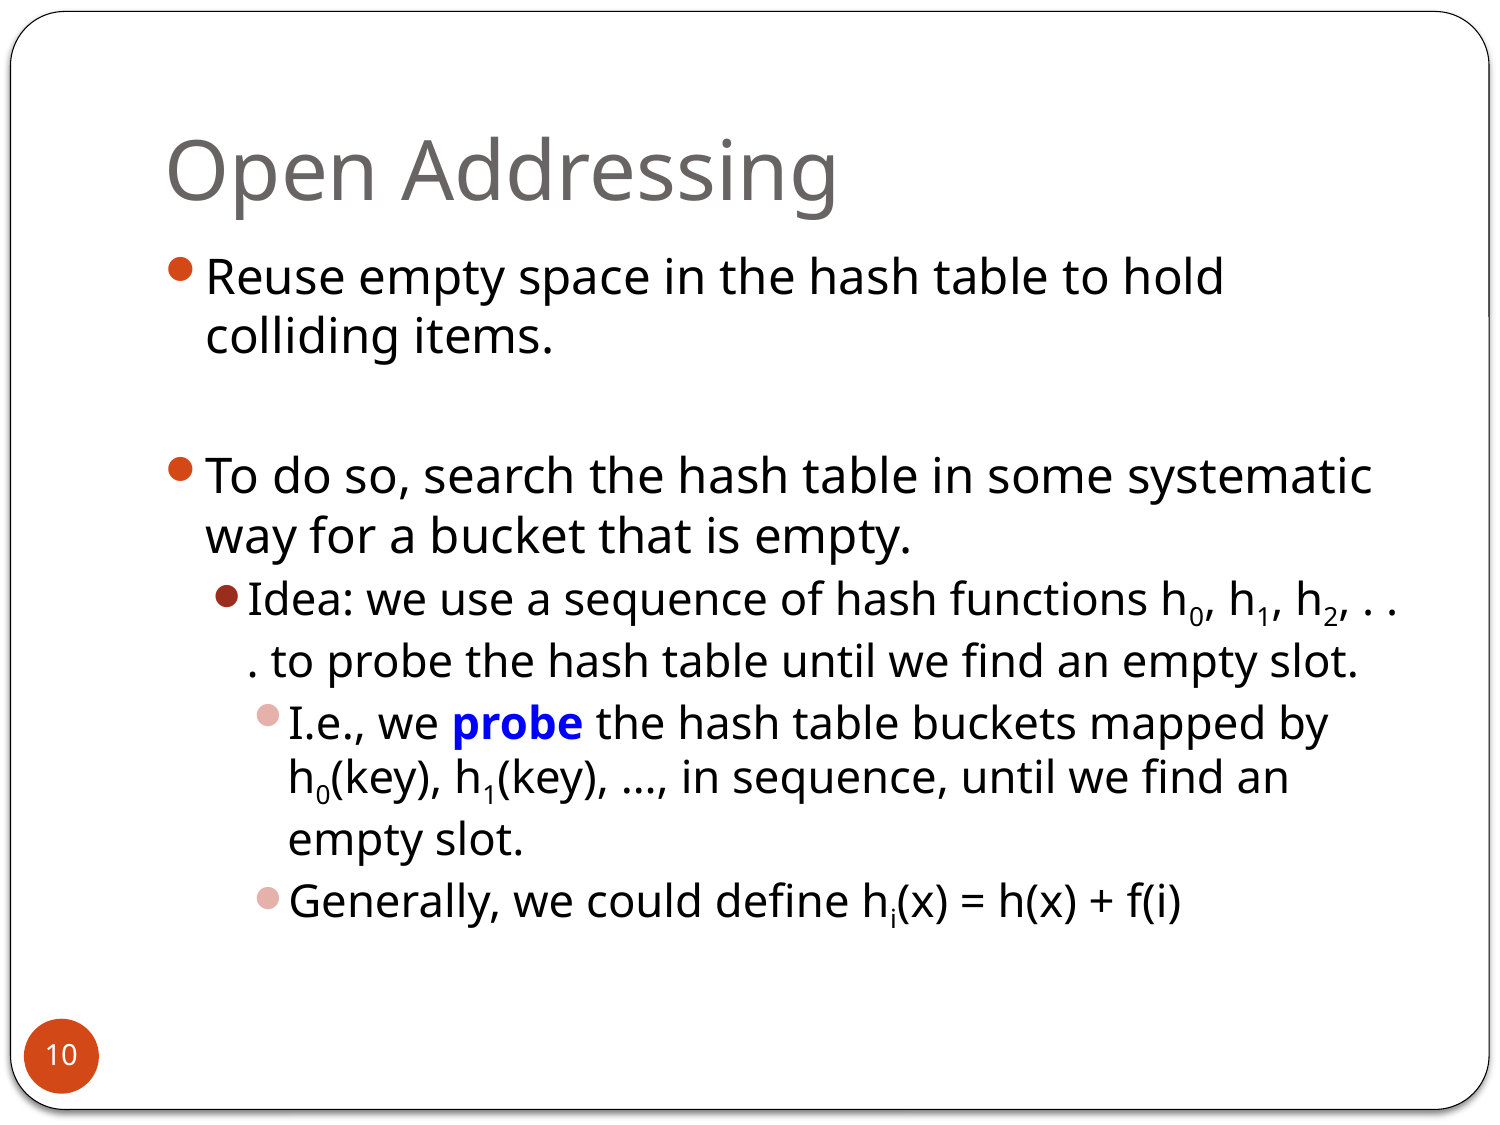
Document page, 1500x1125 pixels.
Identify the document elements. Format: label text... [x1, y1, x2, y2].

list Reuse empty space in the hash table to hold colliding items. To do so, search the hash table in some systematic way for a bucket that is empty. Idea: we use a sequence of hash functions h0, h1, h2, . . . to probe the hash table until we find an empty slot. I.e., we probe the hash table buckets mapped by h0(key), h1(key), …, in sequence, until we find an empty slot. Generally, we could define hi(x) = h(x) + f(i) [150, 237, 1425, 988]
slide_number 10 [23, 1018, 99, 1094]
title Open Addressing [150, 45, 1425, 233]
